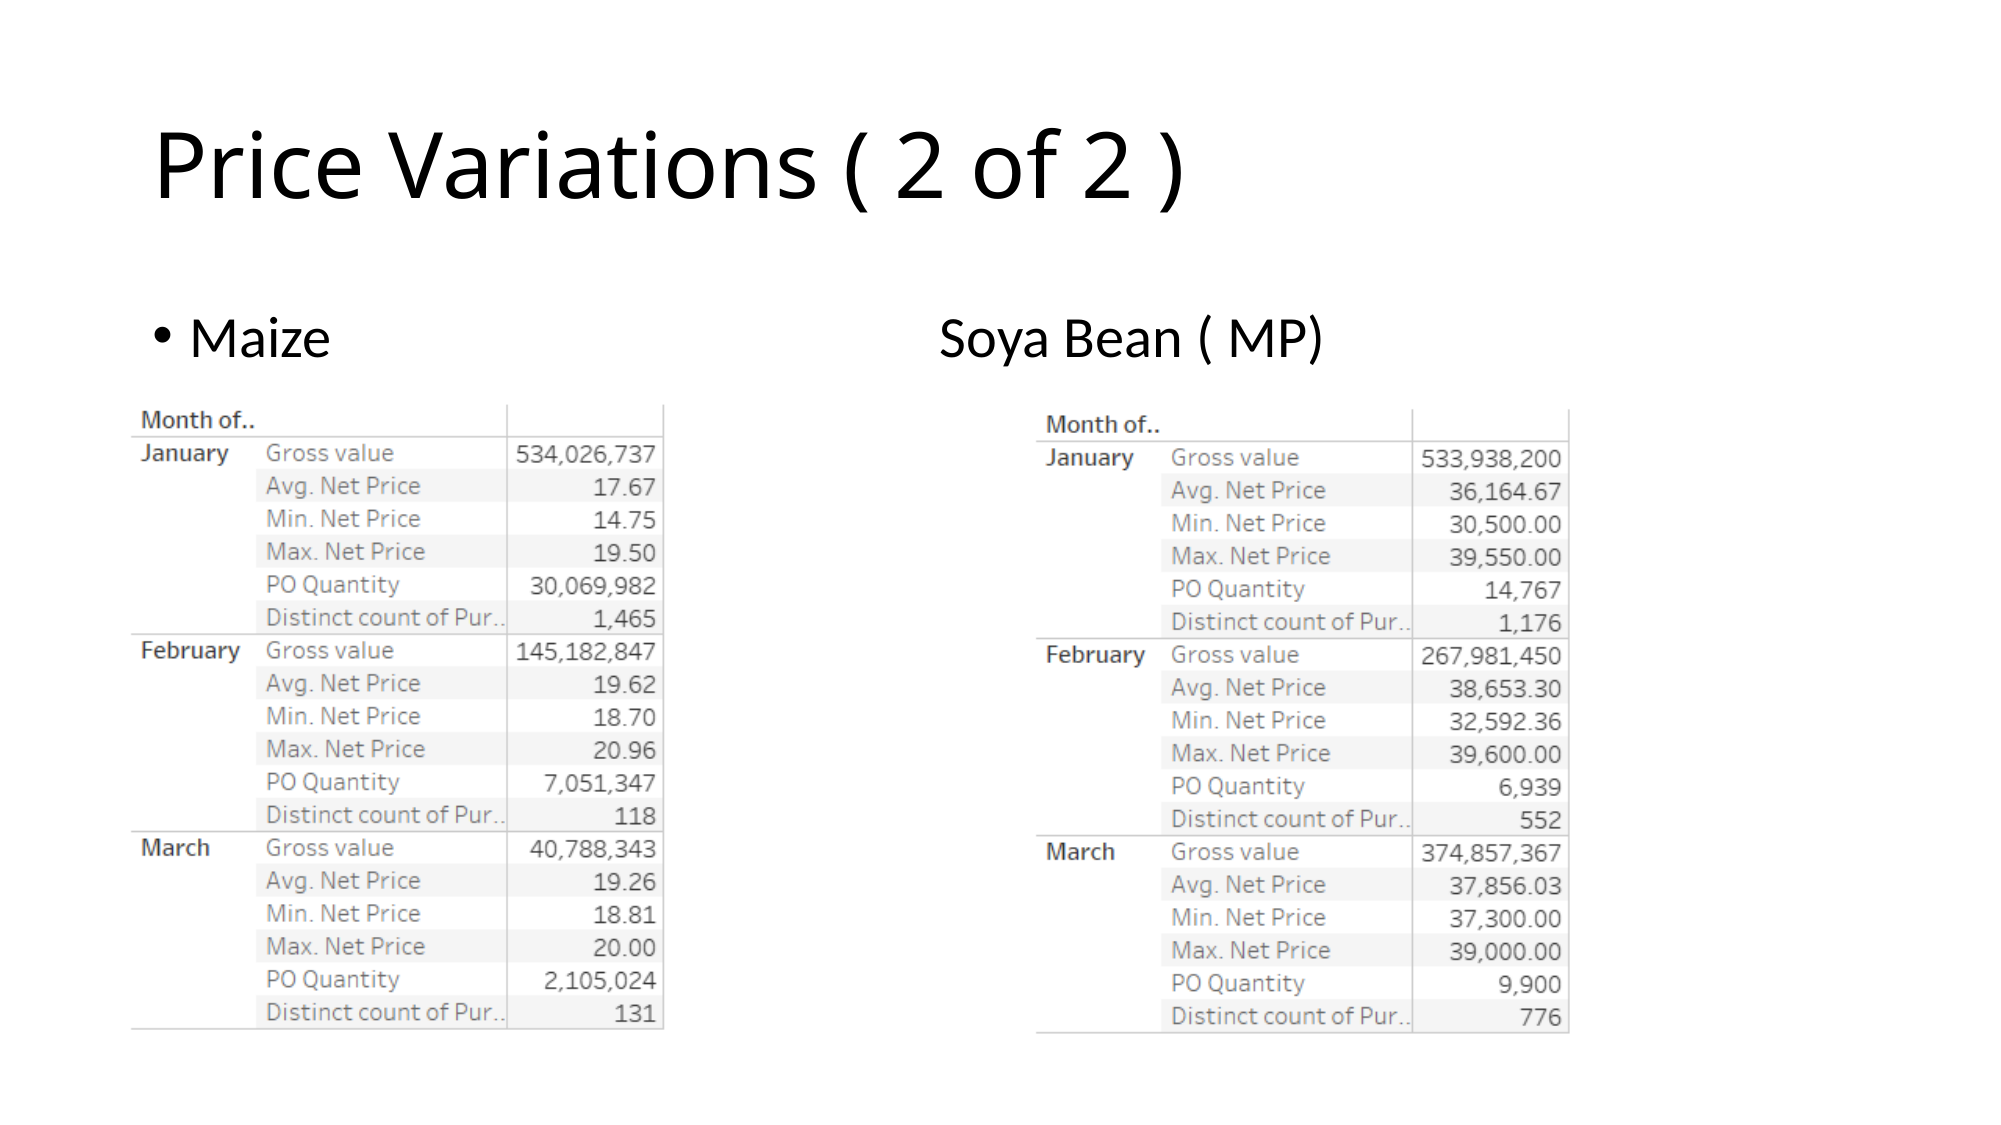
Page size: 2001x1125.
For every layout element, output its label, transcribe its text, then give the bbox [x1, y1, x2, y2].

title Price Variations ( 2 of 2 ) [137, 59, 1863, 278]
list Maize Soya Bean ( MP) [137, 299, 1863, 1014]
picture [122, 394, 741, 1066]
picture [1027, 397, 1620, 1062]
